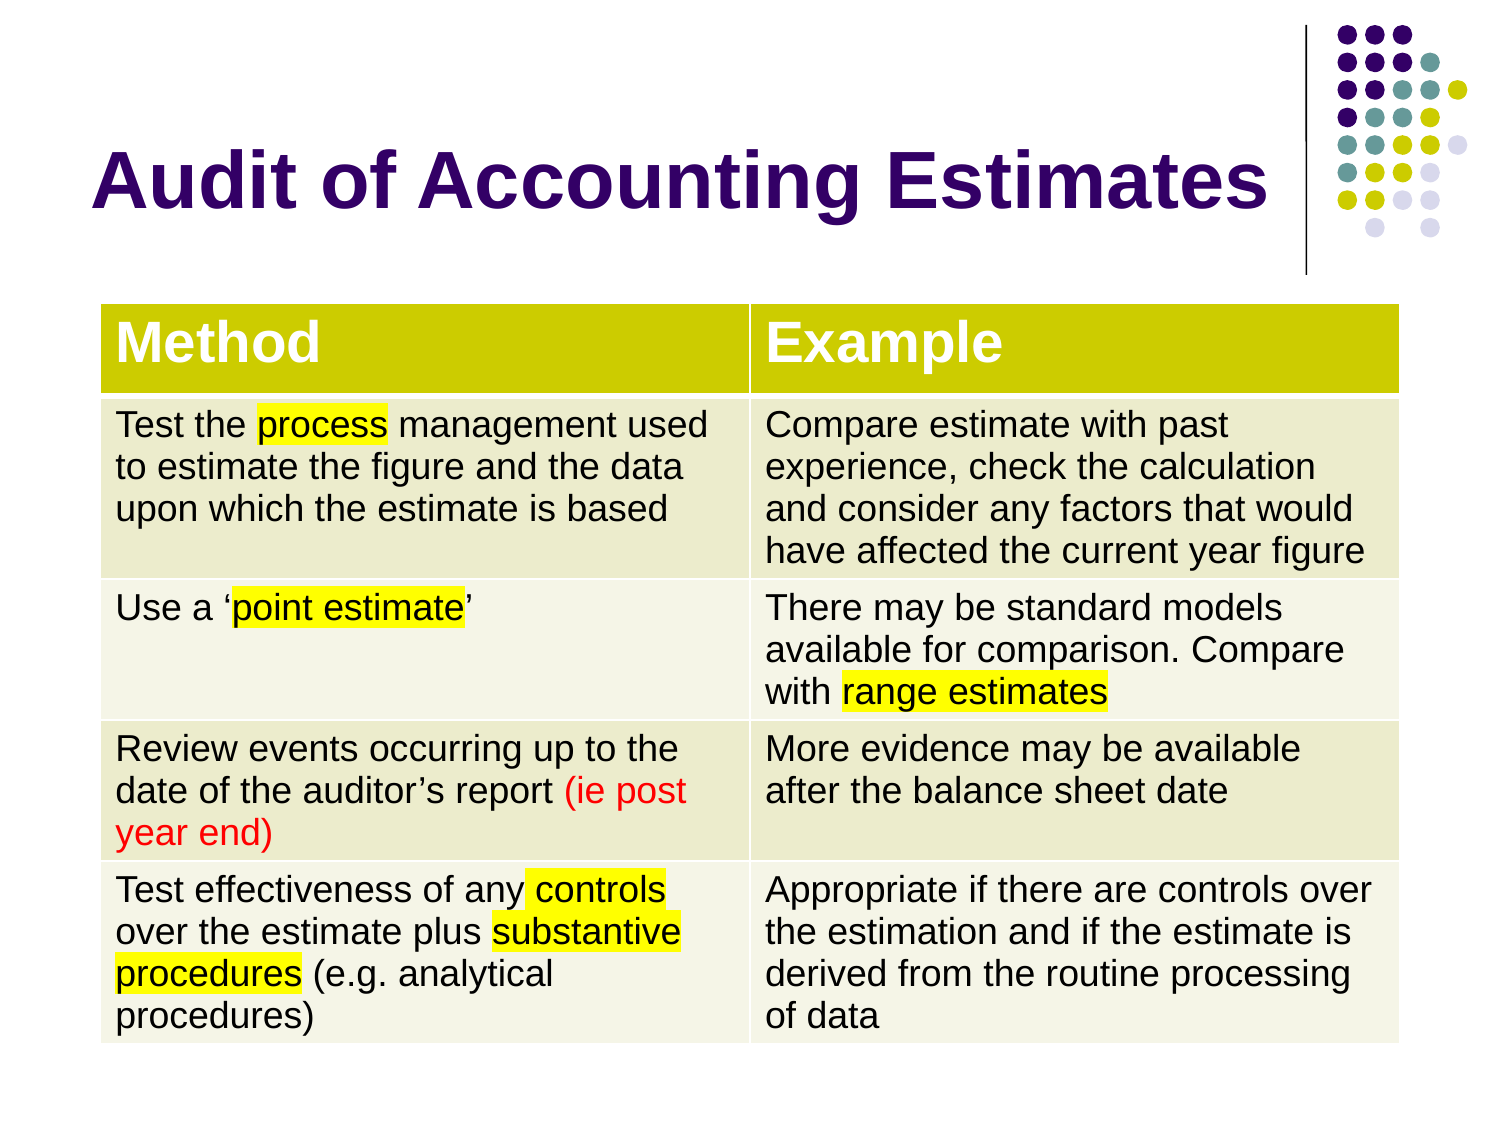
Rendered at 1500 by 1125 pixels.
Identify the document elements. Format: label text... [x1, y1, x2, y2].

table_cell Test effectiveness of any controls over the estimate plus substantive procedures (e.g. analytical procedures) [101, 862, 749, 1043]
table_cell More evidence may be available after the balance sheet date [751, 721, 1399, 860]
table_cell There may be standard models available for comparison. Compare with range estimates [751, 580, 1399, 719]
table_header Example [751, 304, 1399, 393]
table_cell Compare estimate with past experience, check the calculation and consider any factors that would have affected the current year figure [751, 399, 1399, 578]
table_cell Test the process management used to estimate the figure and the data upon which the estimate is based [101, 399, 749, 578]
table_cell Use a ‘point estimate’ [101, 580, 749, 719]
title Audit of Accounting Estimates [74, 19, 1313, 233]
table_header Method [101, 304, 749, 393]
table_cell Review events occurring up to the date of the auditor’s report (ie post year end) [101, 721, 749, 860]
table_cell Appropriate if there are controls over the estimation and if the estimate is derived from the routine processing of data [751, 862, 1399, 1043]
